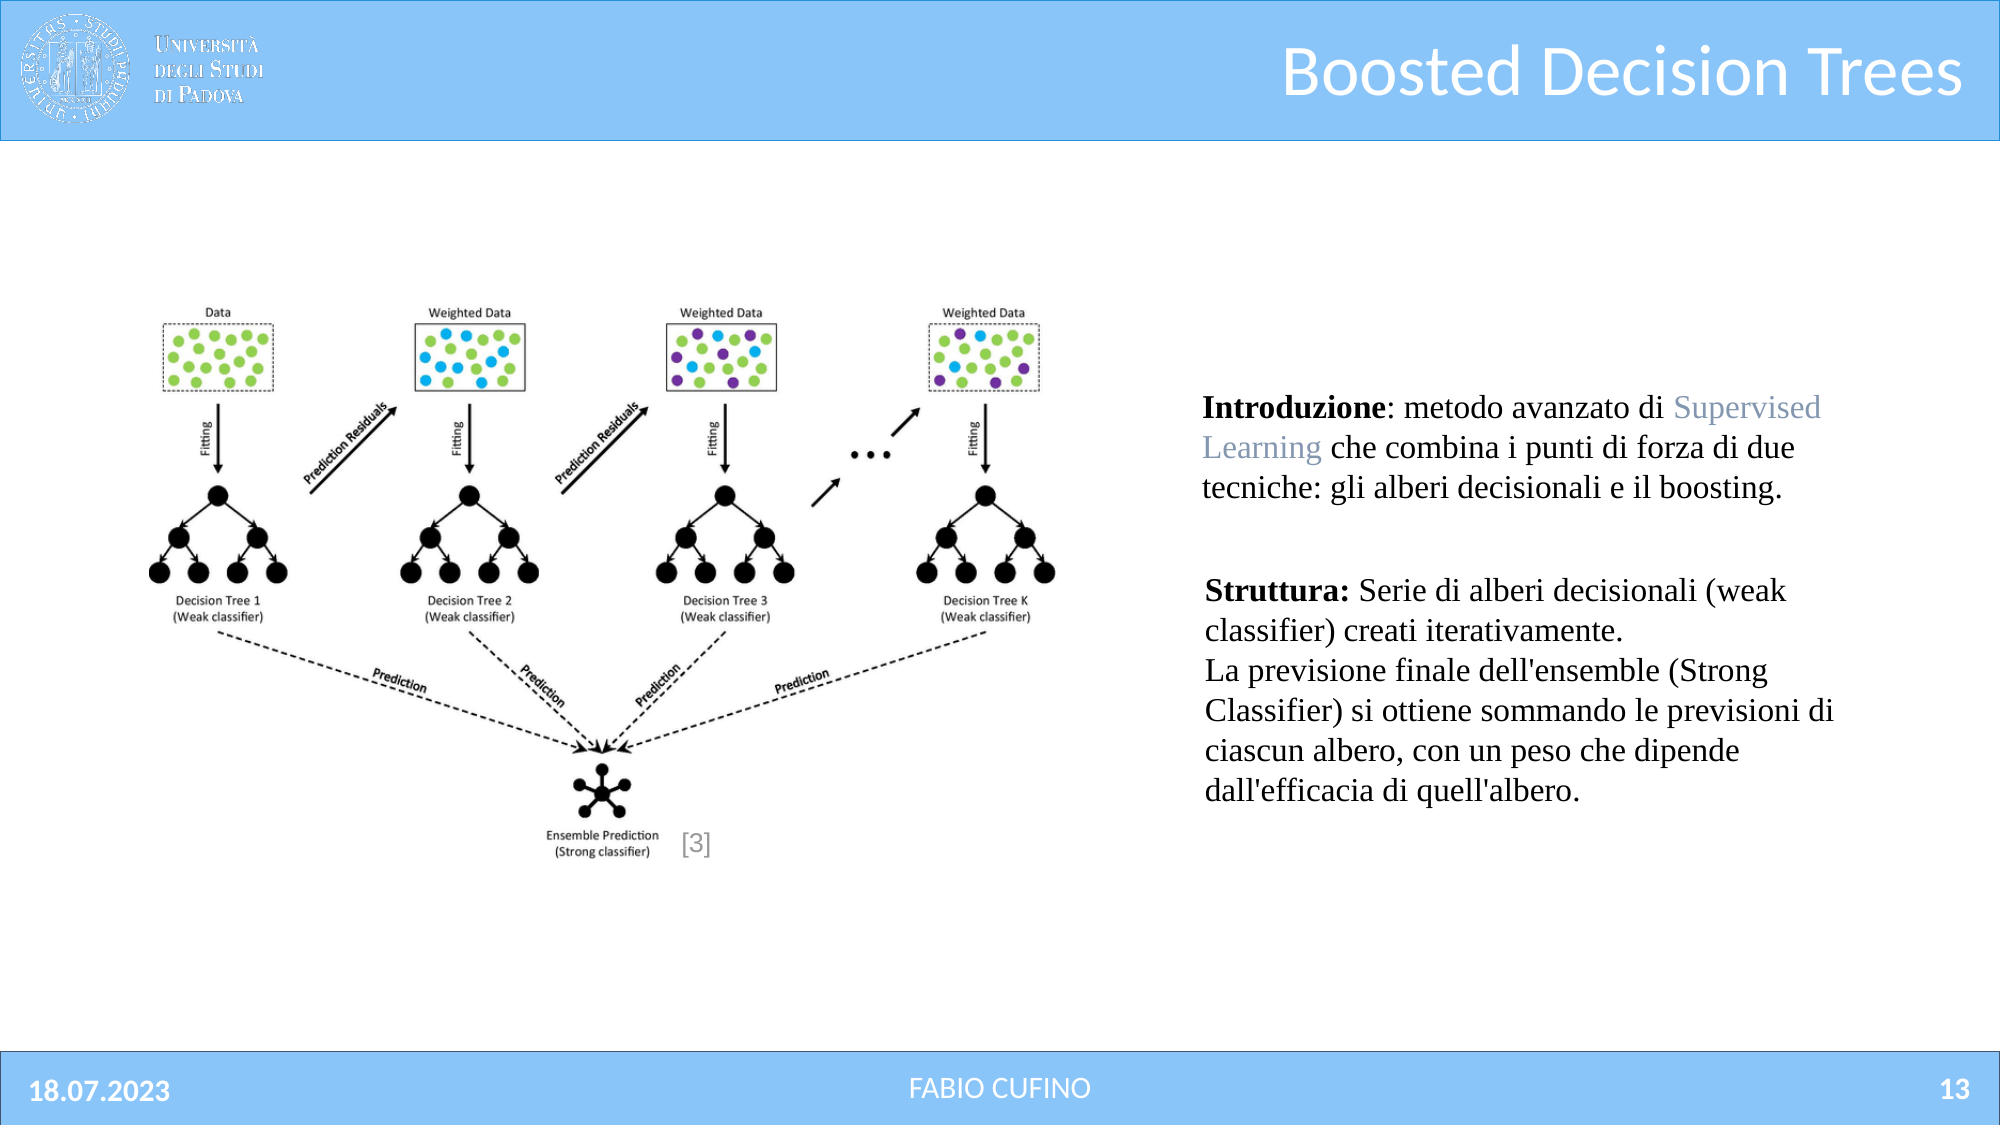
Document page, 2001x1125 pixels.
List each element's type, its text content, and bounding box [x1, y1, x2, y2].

text_box Introduzione: metodo avanzato di Supervised Learning che combina i punti di forza di due tecniche: gli alberi decisionali e il boosting. [1187, 377, 1888, 530]
text_box Boosted Decision Trees [833, 15, 1979, 118]
text_box [3] [666, 860, 741, 864]
text_box Struttura: Serie di alberi decisionali (weak classifier) creati iterativamente. La previsione finale dell'ensemble (Strong Classifier) si ottiene sommando le previsioni di ciascun albero, con un peso che dipende dall'efficacia di quell'albero. [1189, 560, 1886, 816]
text_box 18.07.2023 [10, 1061, 324, 1117]
picture [149, 305, 1057, 860]
picture [20, 14, 263, 123]
text_box 13 [1675, 1059, 1989, 1115]
